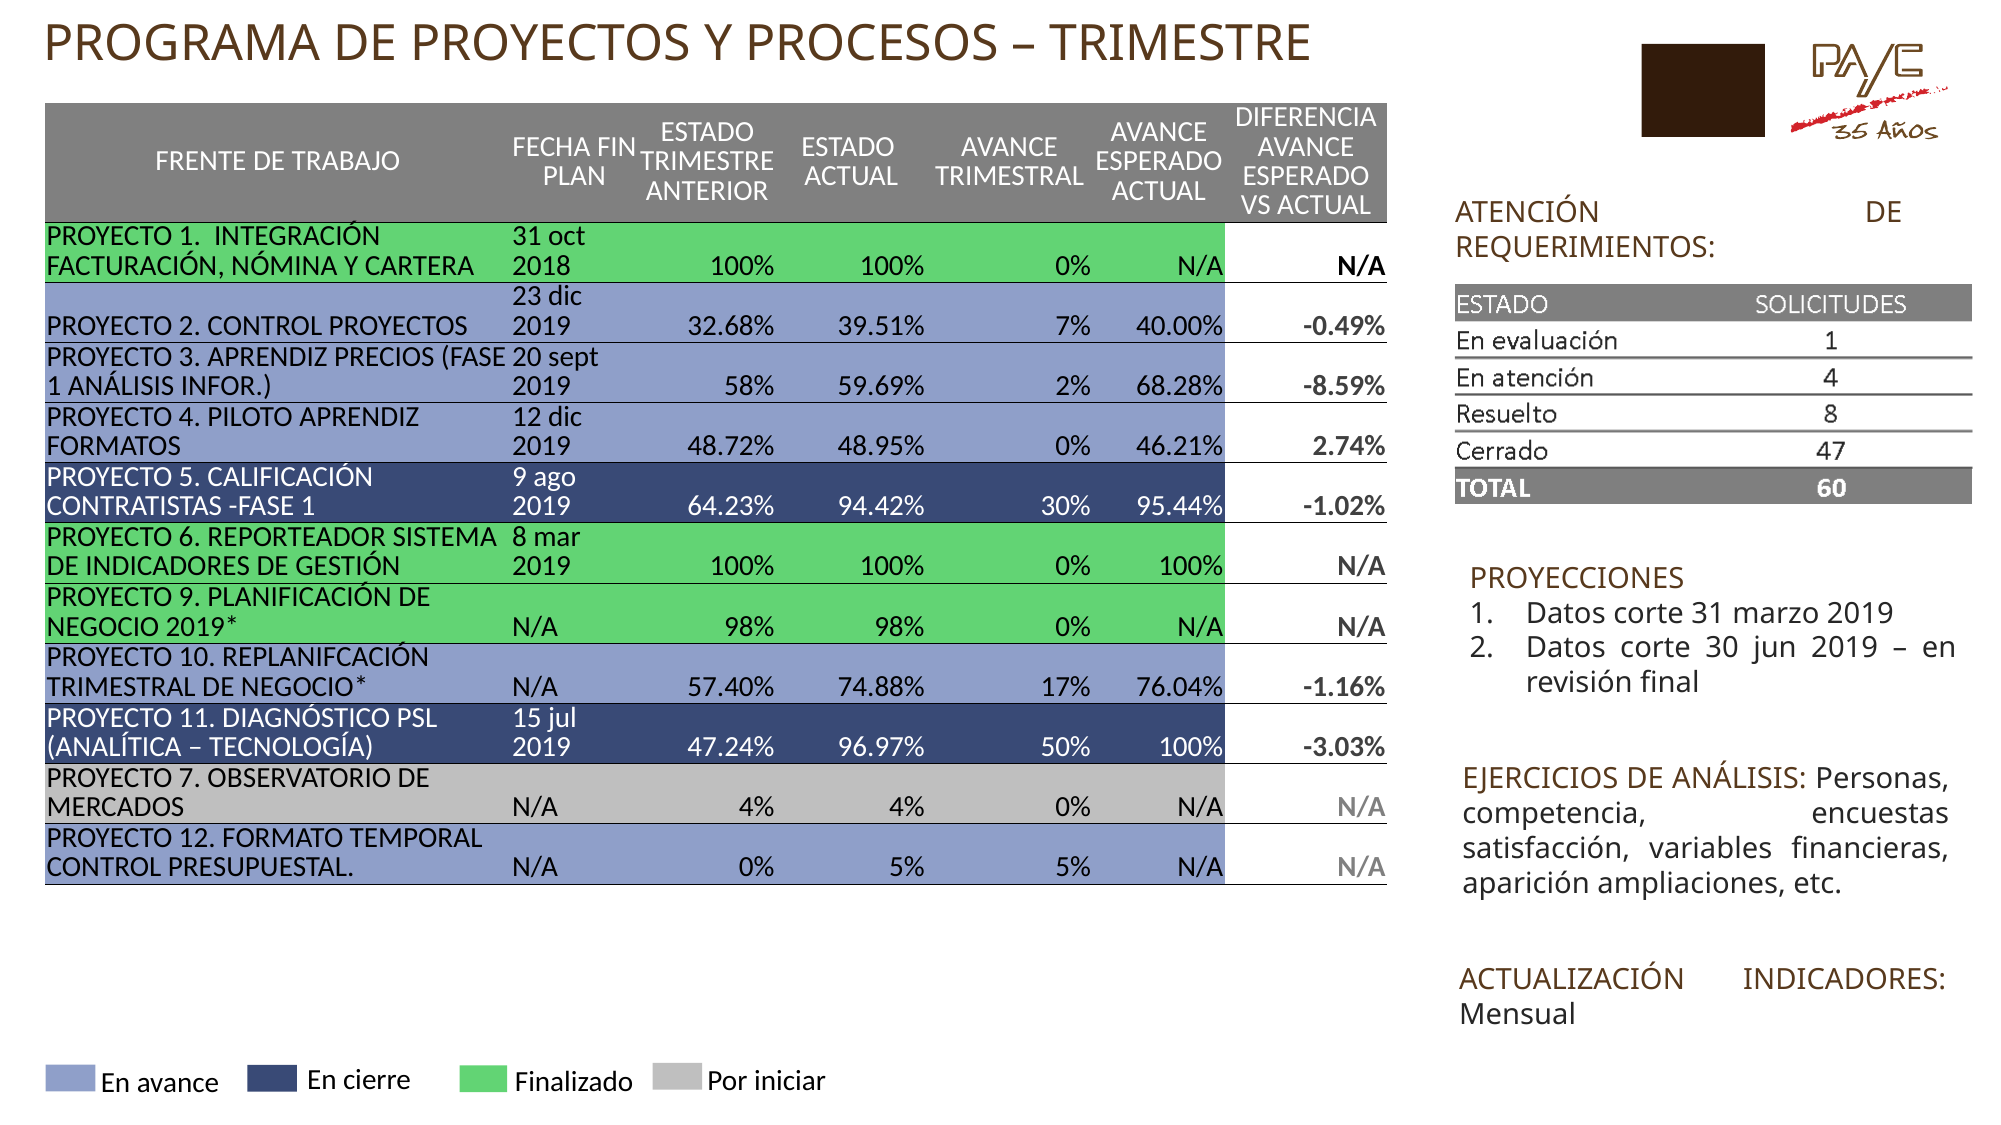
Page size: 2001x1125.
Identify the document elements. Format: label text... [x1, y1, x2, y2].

table_header FRENTE DE TRABAJO [45, 103, 511, 222]
text_box EJERCICIOS DE ANÁLISIS: Personas, competencia, encuestas satisfacción, variables financieras, aparición ampliaciones, etc. [1447, 752, 1965, 908]
table_cell 47.24% [639, 704, 776, 763]
table_cell 0% [926, 764, 1093, 823]
table_cell -3.03% [1225, 704, 1387, 763]
table_cell 23 dic 2019 [511, 283, 639, 342]
table_header AVANCE ESPERADO ACTUAL [1093, 103, 1225, 222]
table_cell 46.21% [1093, 403, 1225, 462]
table_cell 0% [639, 824, 776, 884]
table_cell 2% [926, 343, 1093, 402]
table_cell PROYECTO 6. REPORTEADOR SISTEMA DE INDICADORES DE GESTIÓN [45, 523, 511, 583]
table_cell N/A [1225, 523, 1387, 583]
table_cell PROYECTO 1. INTEGRACIÓN FACTURACIÓN, NÓMINA Y CARTERA [45, 223, 511, 282]
table_cell N/A [1093, 824, 1225, 884]
text_box Por iniciar [692, 1053, 853, 1104]
table_cell 100% [776, 223, 926, 282]
table_cell N/A [511, 824, 639, 884]
table_cell 98% [639, 584, 776, 643]
table_cell PROYECTO 7. OBSERVATORIO DE MERCADOS [45, 764, 511, 823]
table_header AVANCE TRIMESTRAL [926, 103, 1093, 222]
table_cell N/A [1225, 824, 1387, 884]
table_cell N/A [1225, 584, 1387, 643]
text_box [44, 1054, 2000, 1125]
table_cell N/A [1093, 764, 1225, 823]
table_cell 98% [776, 584, 926, 643]
table_cell 74.88% [776, 644, 926, 703]
table_cell 76.04% [1093, 644, 1225, 703]
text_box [1439, 185, 1975, 524]
table_cell 12 dic 2019 [511, 403, 639, 462]
table_cell PROYECTO 10. REPLANIFCACIÓN TRIMESTRAL DE NEGOCIO* [45, 644, 511, 703]
table_cell PROYECTO 9. PLANIFICACIÓN DE NEGOCIO 2019* [45, 584, 511, 643]
table_cell 17% [926, 644, 1093, 703]
table_cell 100% [639, 223, 776, 282]
table_header FECHA FIN PLAN [511, 103, 639, 222]
table_cell 31 oct 2018 [511, 223, 639, 282]
table_cell 100% [776, 523, 926, 583]
table_cell 5% [776, 824, 926, 884]
table_cell -1.02% [1225, 463, 1387, 522]
table_cell 2.74% [1225, 403, 1387, 462]
table_header DIFERENCIA AVANCE ESPERADO VS ACTUAL [1225, 103, 1387, 222]
table_cell 48.95% [776, 403, 926, 462]
table_cell 0% [926, 403, 1093, 462]
table_cell 9 ago 2019 [511, 463, 639, 522]
table_cell -8.59% [1225, 343, 1387, 402]
table_cell 94.42% [776, 463, 926, 522]
table_cell PROYECTO 12. FORMATO TEMPORAL CONTROL PRESUPUESTAL. [45, 824, 511, 884]
table_cell 50% [926, 704, 1093, 763]
table_cell 4% [639, 764, 776, 823]
table_cell PROYECTO 4. PILOTO APRENDIZ FORMATOS [45, 403, 511, 462]
table_cell 5% [926, 824, 1093, 884]
table_cell 40.00% [1093, 283, 1225, 342]
table_cell PROYECTO 11. DIAGNÓSTICO PSL (ANALÍTICA – TECNOLOGÍA) [45, 704, 511, 763]
table_cell 20 sept 2019 [511, 343, 639, 402]
text_box [45, 1064, 85, 1092]
table_cell PROYECTO 2. CONTROL PROYECTOS [45, 283, 511, 342]
table_cell 15 jul 2019 [511, 704, 639, 763]
text_box [247, 1064, 292, 1092]
text_box En cierre [292, 1053, 459, 1104]
table_cell 30% [926, 463, 1093, 522]
table_cell 59.69% [776, 343, 926, 402]
table_cell 58% [639, 343, 776, 402]
table_cell N/A [1225, 223, 1387, 282]
table_cell 48.72% [639, 403, 776, 462]
table_cell 96.97% [776, 704, 926, 763]
table_cell 7% [926, 283, 1093, 342]
table_cell 68.28% [1093, 343, 1225, 402]
table_cell 0% [926, 223, 1093, 282]
table_cell -1.16% [1225, 644, 1387, 703]
table_cell 57.40% [639, 644, 776, 703]
table_cell 32.68% [639, 283, 776, 342]
table_cell N/A [511, 644, 639, 703]
table_cell 64.23% [639, 463, 776, 522]
table_cell 100% [639, 523, 776, 583]
table_cell 100% [1093, 523, 1225, 583]
table_cell -0.49% [1225, 283, 1387, 342]
table_cell N/A [1225, 764, 1387, 823]
text_box [652, 1062, 692, 1090]
table_cell N/A [511, 764, 639, 823]
text_box [459, 1065, 500, 1093]
table_cell 39.51% [776, 283, 926, 342]
table_cell 100% [1093, 704, 1225, 763]
text_box Finalizado [500, 1055, 653, 1105]
table_cell 4% [776, 764, 926, 823]
table_header ESTADO ACTUAL [776, 103, 926, 222]
table_cell PROYECTO 3. APRENDIZ PRECIOS (FASE 1 ANÁLISIS INFOR.) [45, 343, 511, 402]
table_cell 8 mar 2019 [511, 523, 639, 583]
table_cell PROYECTO 5. CALIFICACIÓN CONTRATISTAS -FASE 1 [45, 463, 511, 522]
table_cell N/A [1093, 584, 1225, 643]
text_box ACTUALIZACIÓN INDICADORES: Mensual [1444, 953, 1962, 1038]
table_cell 0% [926, 523, 1093, 583]
table_cell N/A [511, 584, 639, 643]
table_cell 0% [926, 584, 1093, 643]
text_box PROYECCIONES Datos corte 31 marzo 2019 Datos corte 30 jun 2019 – en revisión final [1454, 551, 1972, 707]
table_cell N/A [1093, 223, 1225, 282]
title PROGRAMA DE PROYECTOS Y PROCESOS – TRIMESTRE [28, 2, 1901, 118]
text_box En avance [85, 1055, 246, 1106]
table_header ESTADO TRIMESTRE ANTERIOR [639, 103, 776, 222]
table_cell 95.44% [1093, 463, 1225, 522]
